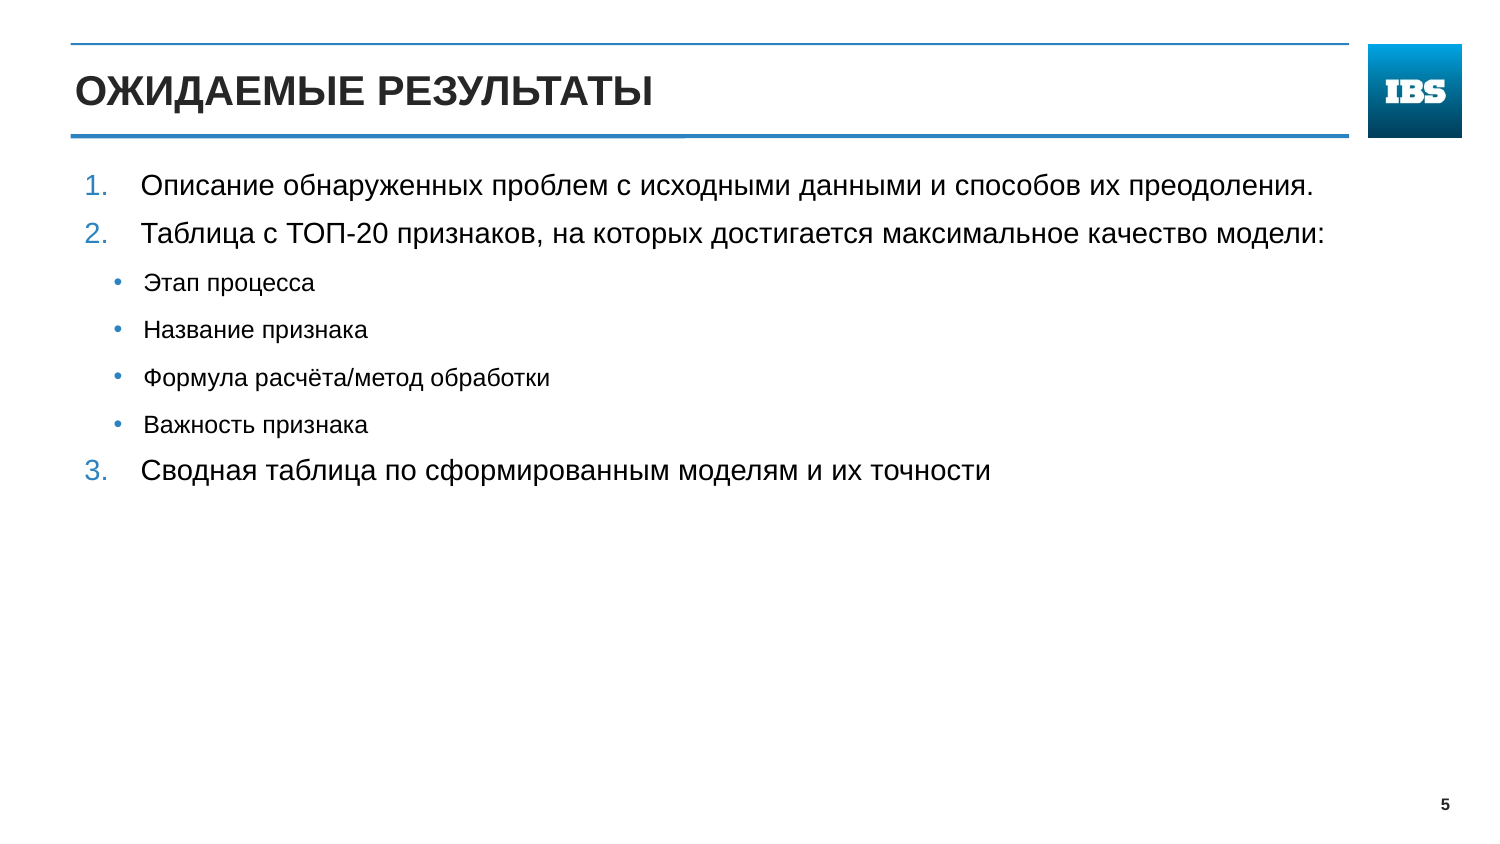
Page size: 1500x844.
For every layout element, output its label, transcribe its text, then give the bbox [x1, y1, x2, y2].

picture [1386, 80, 1446, 103]
list Описание обнаруженных проблем с исходными данными и способов их преодоления. Таблица с ТОП-20 признаков, на которых достигается максимальное качество модели: Этап процесса Название признака Формула расчёта/метод обработки Важность признака Сводная таблица по сформированным моделям и их точности [69, 159, 1460, 791]
title Ожидаемые результаты [69, 48, 1350, 130]
